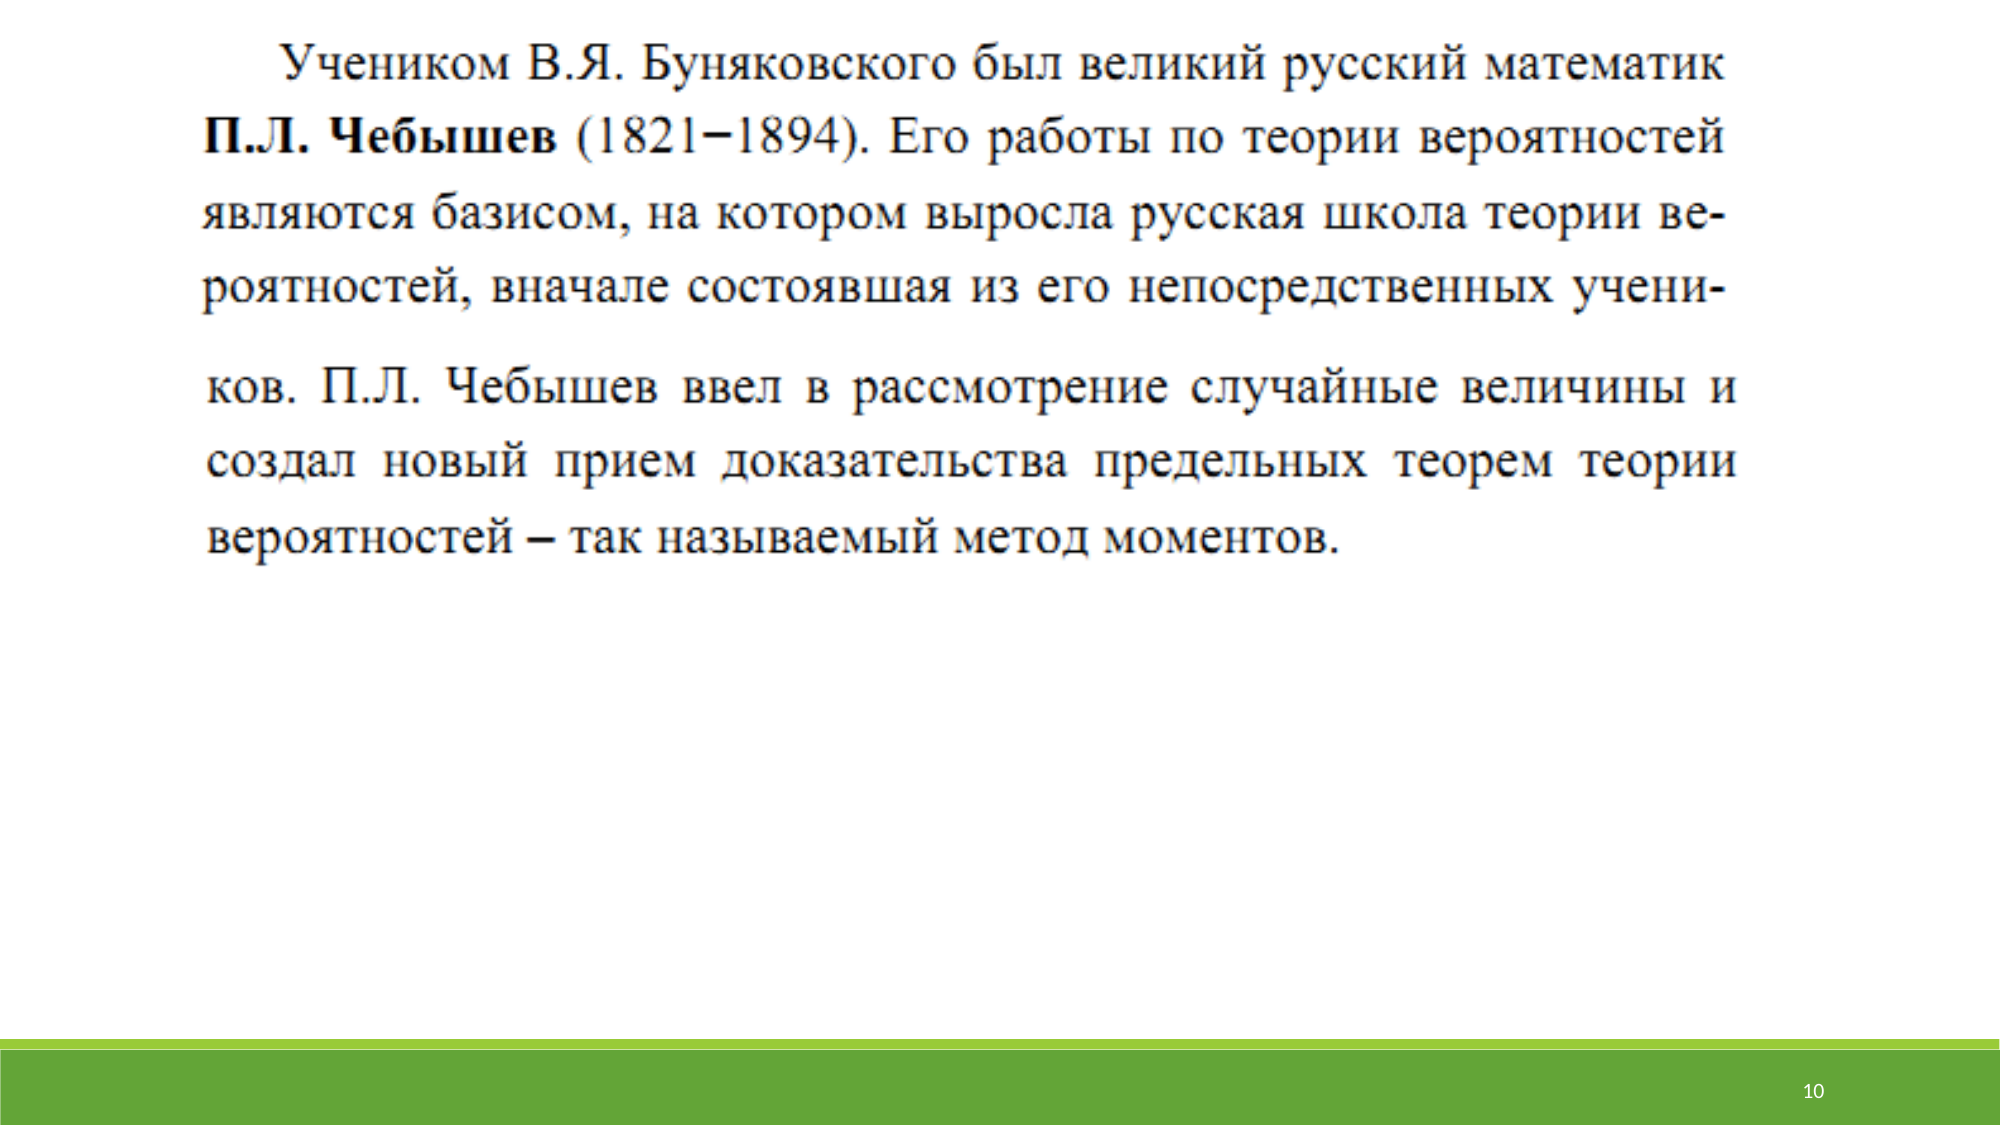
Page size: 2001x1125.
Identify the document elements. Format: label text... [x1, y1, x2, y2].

slide_number 10 [1624, 1059, 1840, 1120]
picture [172, 36, 1752, 579]
